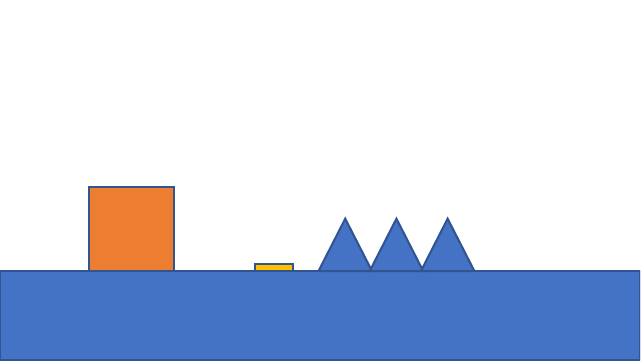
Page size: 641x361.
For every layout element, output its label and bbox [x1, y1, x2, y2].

text_box [0, 270, 641, 361]
text_box [419, 216, 477, 273]
text_box [368, 216, 422, 273]
text_box [254, 263, 294, 272]
text_box [88, 186, 175, 272]
text_box [316, 216, 371, 273]
